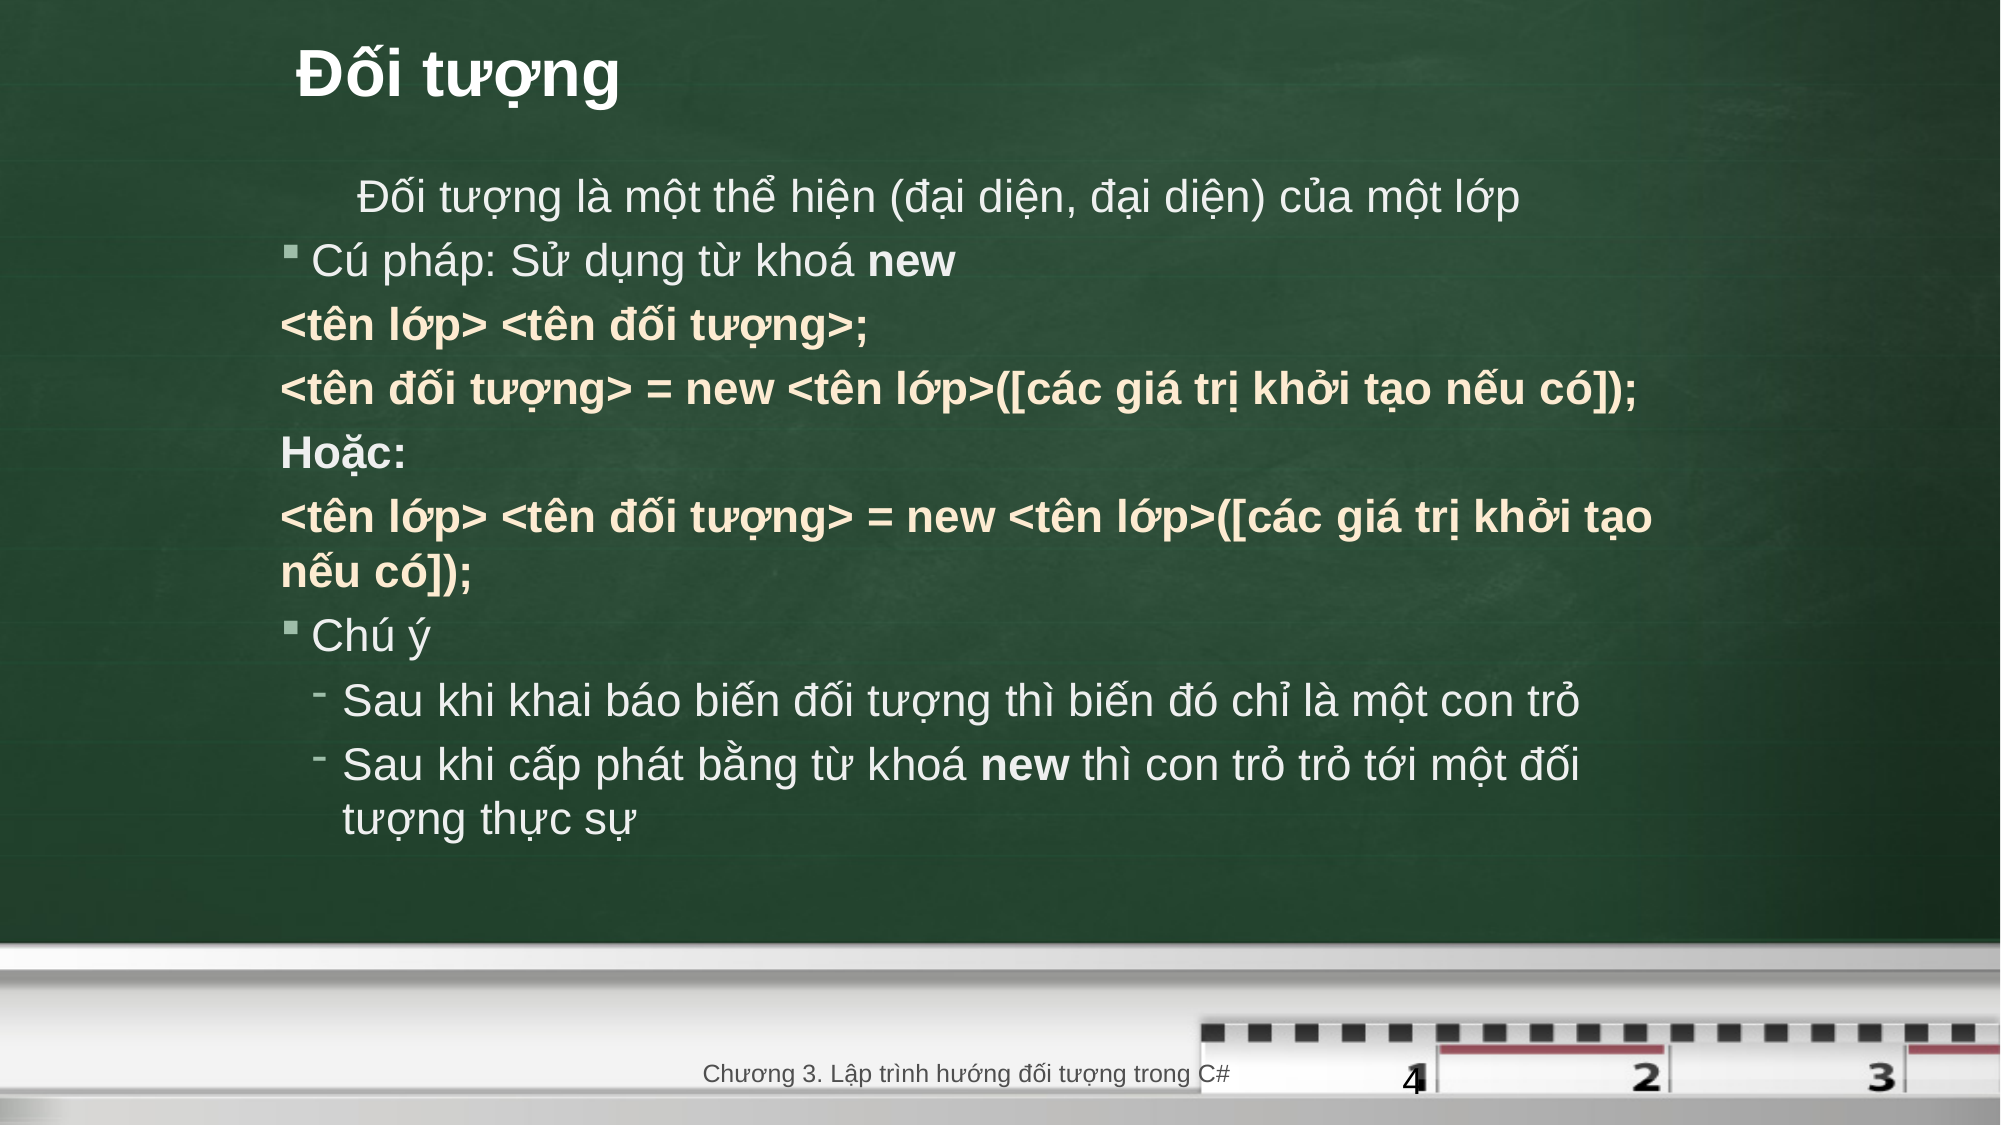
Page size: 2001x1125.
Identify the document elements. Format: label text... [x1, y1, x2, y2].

footer Chương 3. Lập trình hướng đối tượng trong C# [687, 1050, 1338, 1103]
slide_number 4 [1387, 1050, 1713, 1103]
picture [0, 0, 2001, 1125]
title Đối tượng [296, 21, 1694, 121]
list Đối tượng là một thể hiện (đại diện, đại diện) của một lớp Cú pháp: Sử dụng từ khoá new <tên lớp> <tên đối tượng>; <tên đối tượng> = new <tên lớp>([các giá trị khởi tạo nếu có]); Hoặc: <tên lớp> <tên đối tượng> = new <tên lớp>([các giá trị khởi tạo nếu có]); Chú ý Sau khi khai báo biến đối tượng thì biến đó chỉ là một con trỏ Sau khi cấp phát bằng từ khoá new thì con trỏ trỏ tới một đối tượng thực sự [280, 158, 1679, 795]
